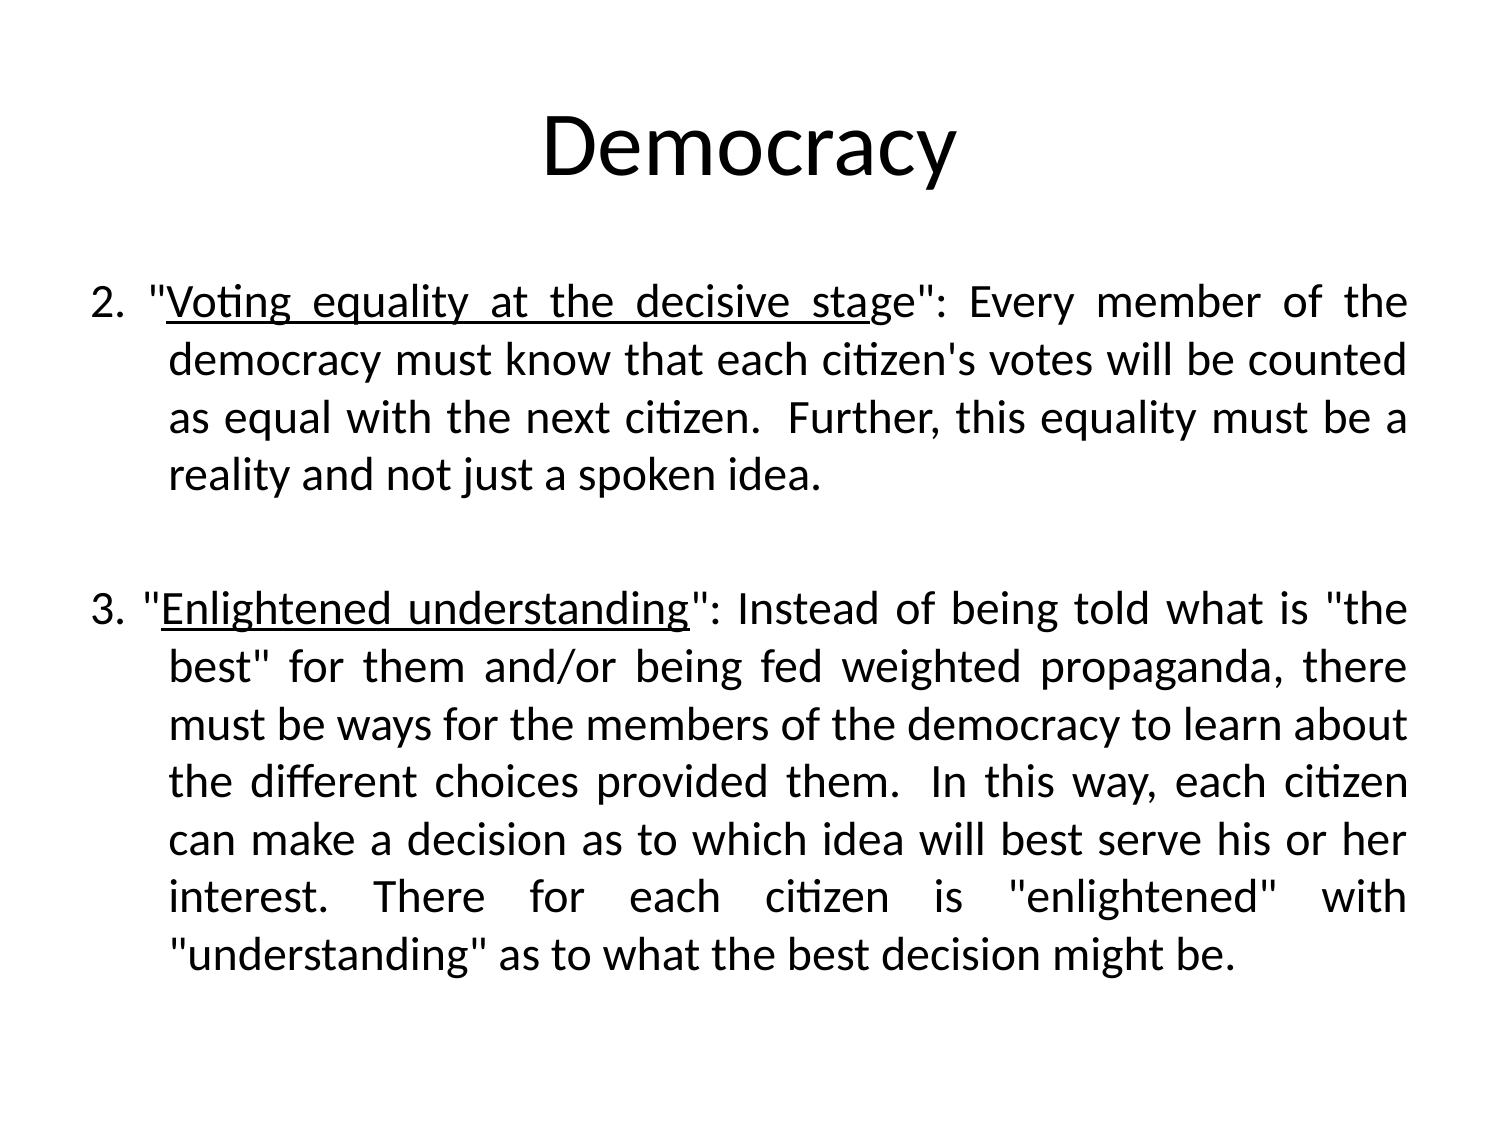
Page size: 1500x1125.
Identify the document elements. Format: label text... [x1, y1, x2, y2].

title Democracy [75, 45, 1425, 233]
list 2. "Voting equality at the decisive stage": Every member of the democracy must know that each citizen's votes will be counted as equal with the next citizen. Further, this equality must be a reality and not just a spoken idea. 3. "Enlightened understanding": Instead of being told what is "the best" for them and/or being fed weighted propaganda, there must be ways for the members of the democracy to learn about the different choices provided them. In this way, each citizen can make a decision as to which idea will best serve his or her interest. There for each citizen is "enlightened" with "understanding" as to what the best decision might be. [75, 262, 1425, 1005]
